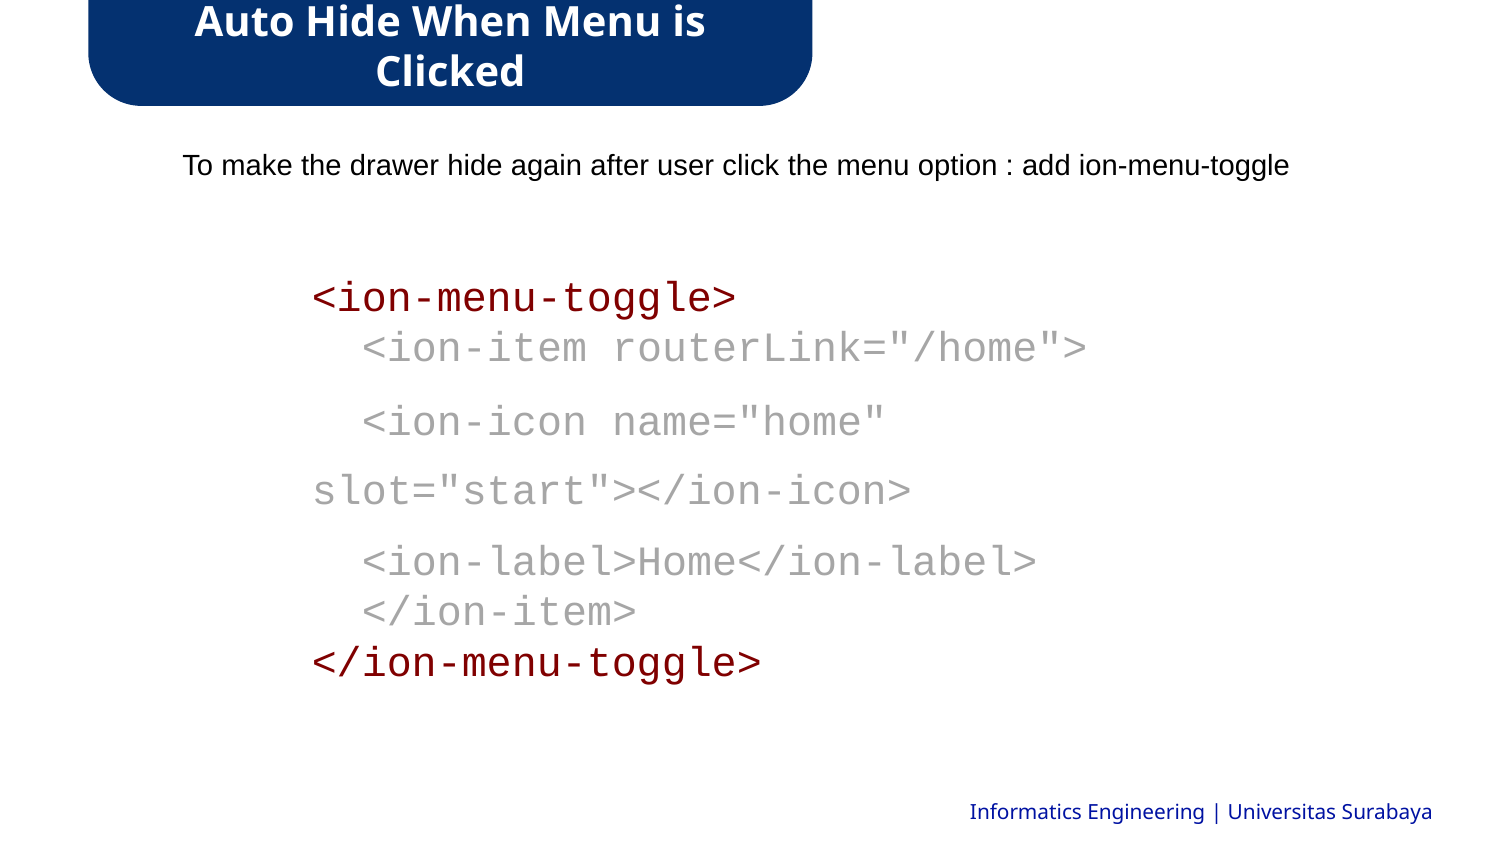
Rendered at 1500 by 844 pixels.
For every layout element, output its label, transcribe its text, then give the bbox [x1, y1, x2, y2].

text_box Auto Hide When Menu is Clicked [88, 0, 813, 106]
text_box Informatics Engineering | Universitas Surabaya [953, 791, 1448, 828]
text_box <ion-menu-toggle> <ion-item routerLink="/home"> <ion-icon name="home" slot="start"></ion-icon> <ion-label>Home</ion-label> </ion-item> </ion-menu-toggle> [309, 267, 1374, 685]
text_box To make the drawer hide again after user click the menu option : add ion-menu-toggle [180, 144, 1320, 182]
